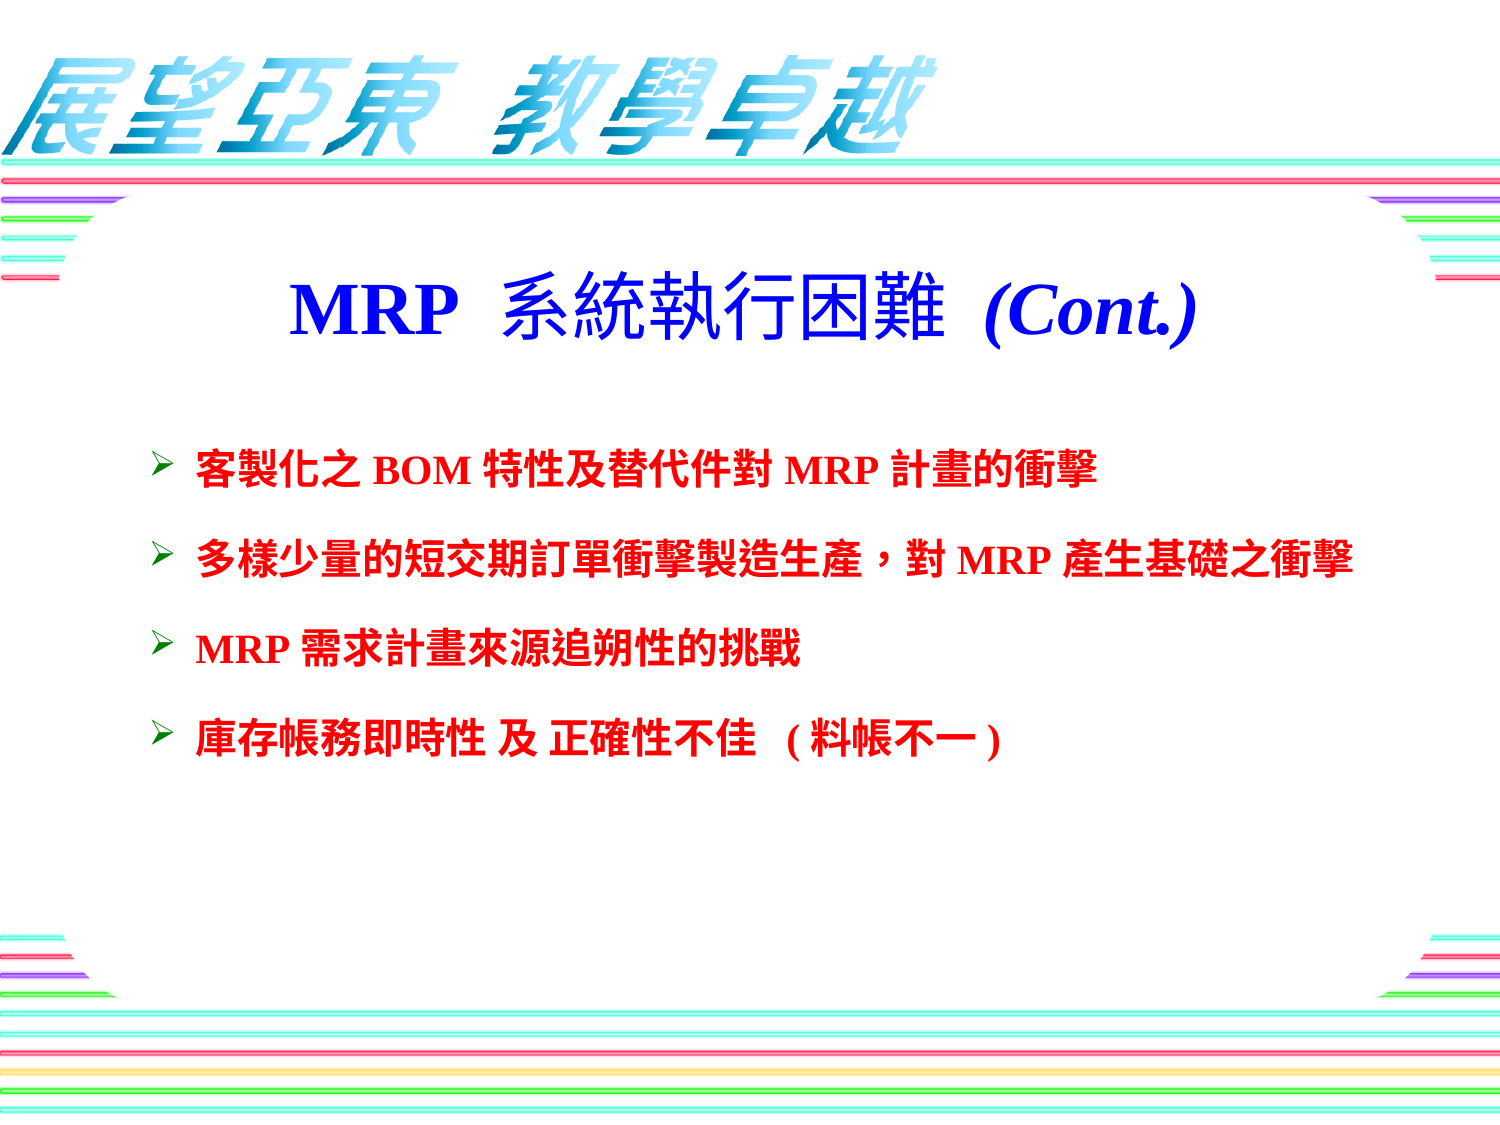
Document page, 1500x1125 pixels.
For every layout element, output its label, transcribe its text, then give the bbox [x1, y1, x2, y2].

title MRP 系統執行困難 (Cont.) [70, 222, 1421, 387]
list 客製化之BOM特性及替代件對MRP計畫的衝擊 多樣少量的短交期訂單衝擊製造生產，對MRP產生基礎之衝擊 MRP需求計畫來源追朔性的挑戰 庫存帳務即時性 及 正確性不佳 (料帳不一) [58, 433, 1442, 1005]
picture [0, 0, 1500, 1125]
